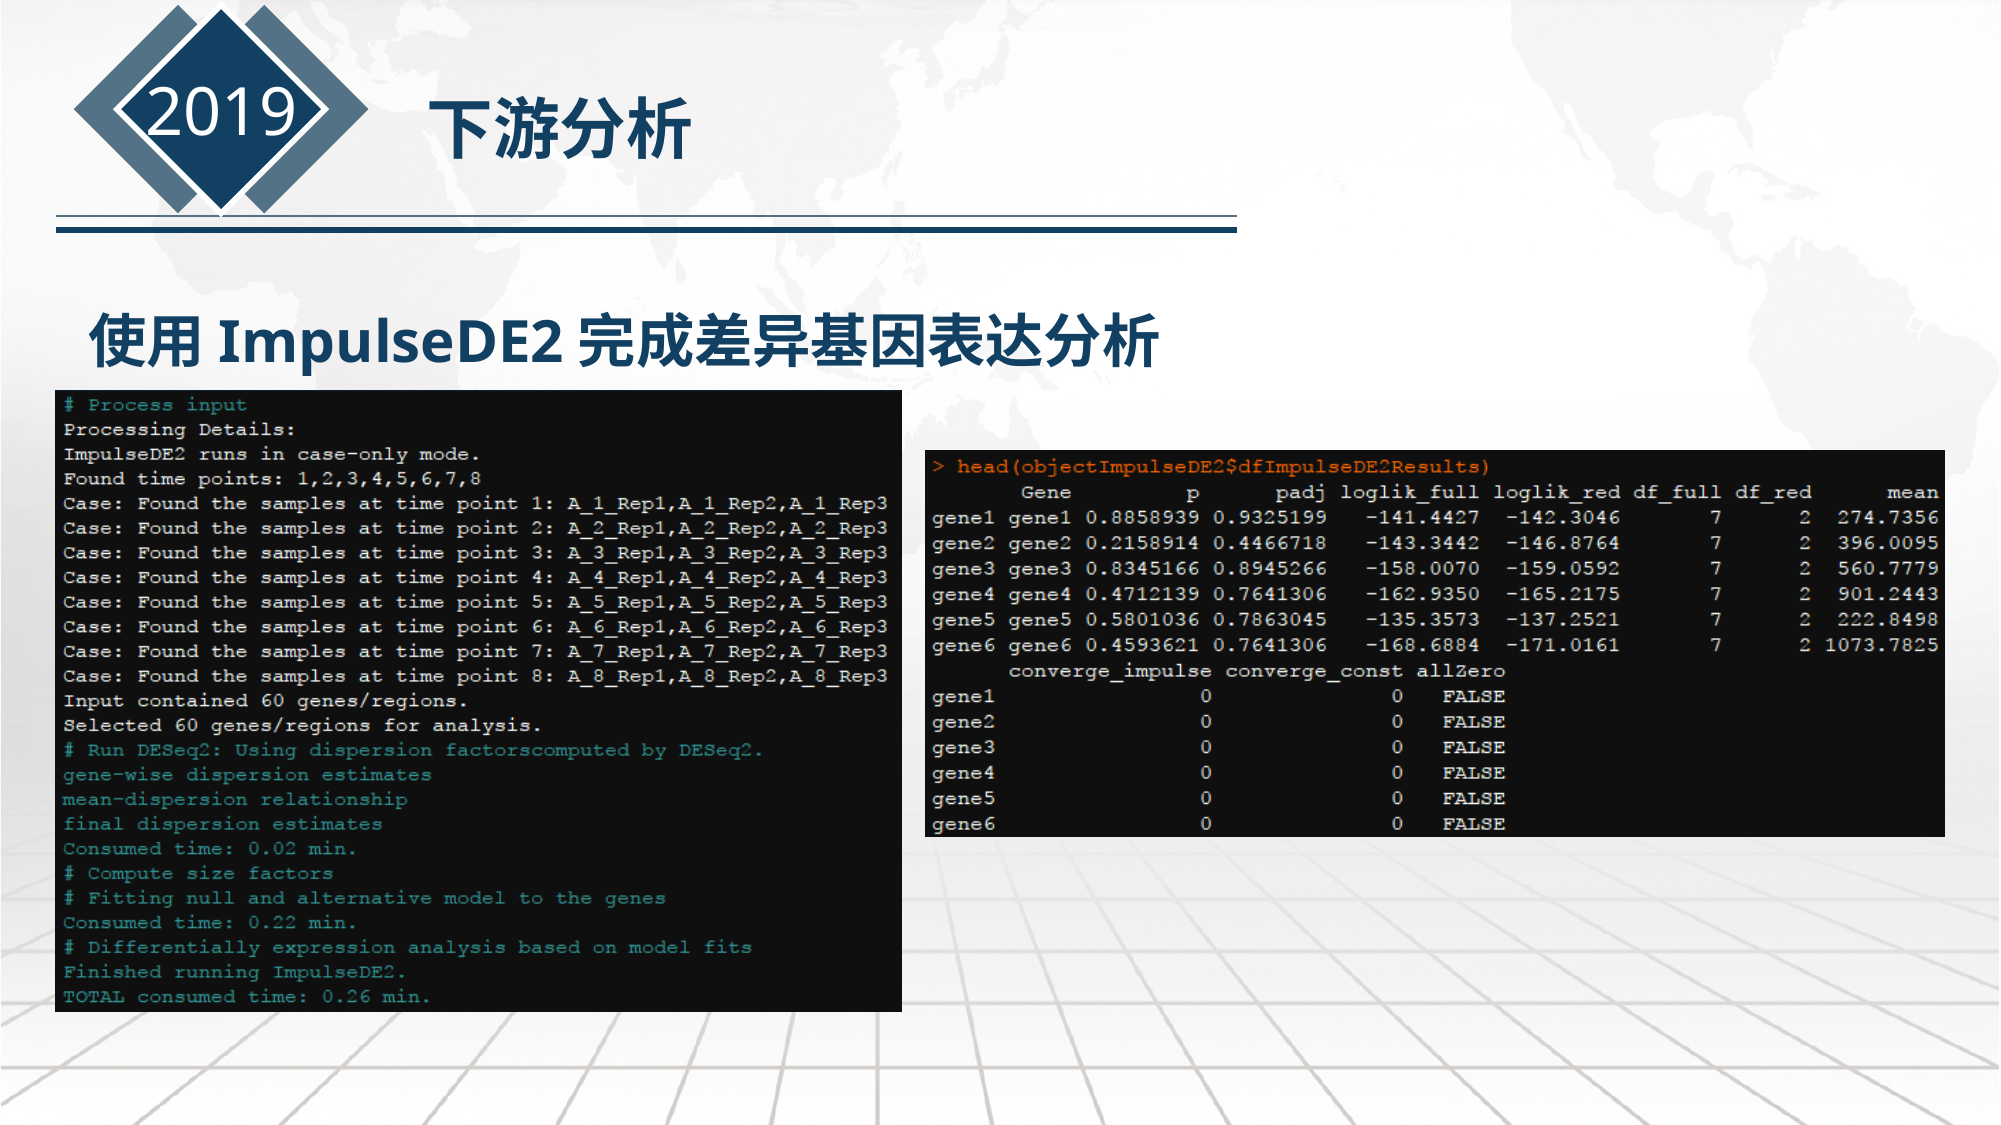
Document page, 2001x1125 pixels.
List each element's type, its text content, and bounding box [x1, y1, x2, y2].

text_box [115, 94, 130, 124]
text_box 下游分析 [411, 79, 942, 174]
text_box [243, 3, 370, 215]
text_box 2019 [130, 61, 313, 156]
text_box 使用ImpulseDE2完成差异基因表达分析 [73, 297, 1455, 382]
text_box [313, 95, 327, 123]
text_box [162, 156, 280, 215]
text_box [72, 3, 199, 215]
picture [0, 0, 1999, 1125]
text_box [163, 3, 279, 61]
